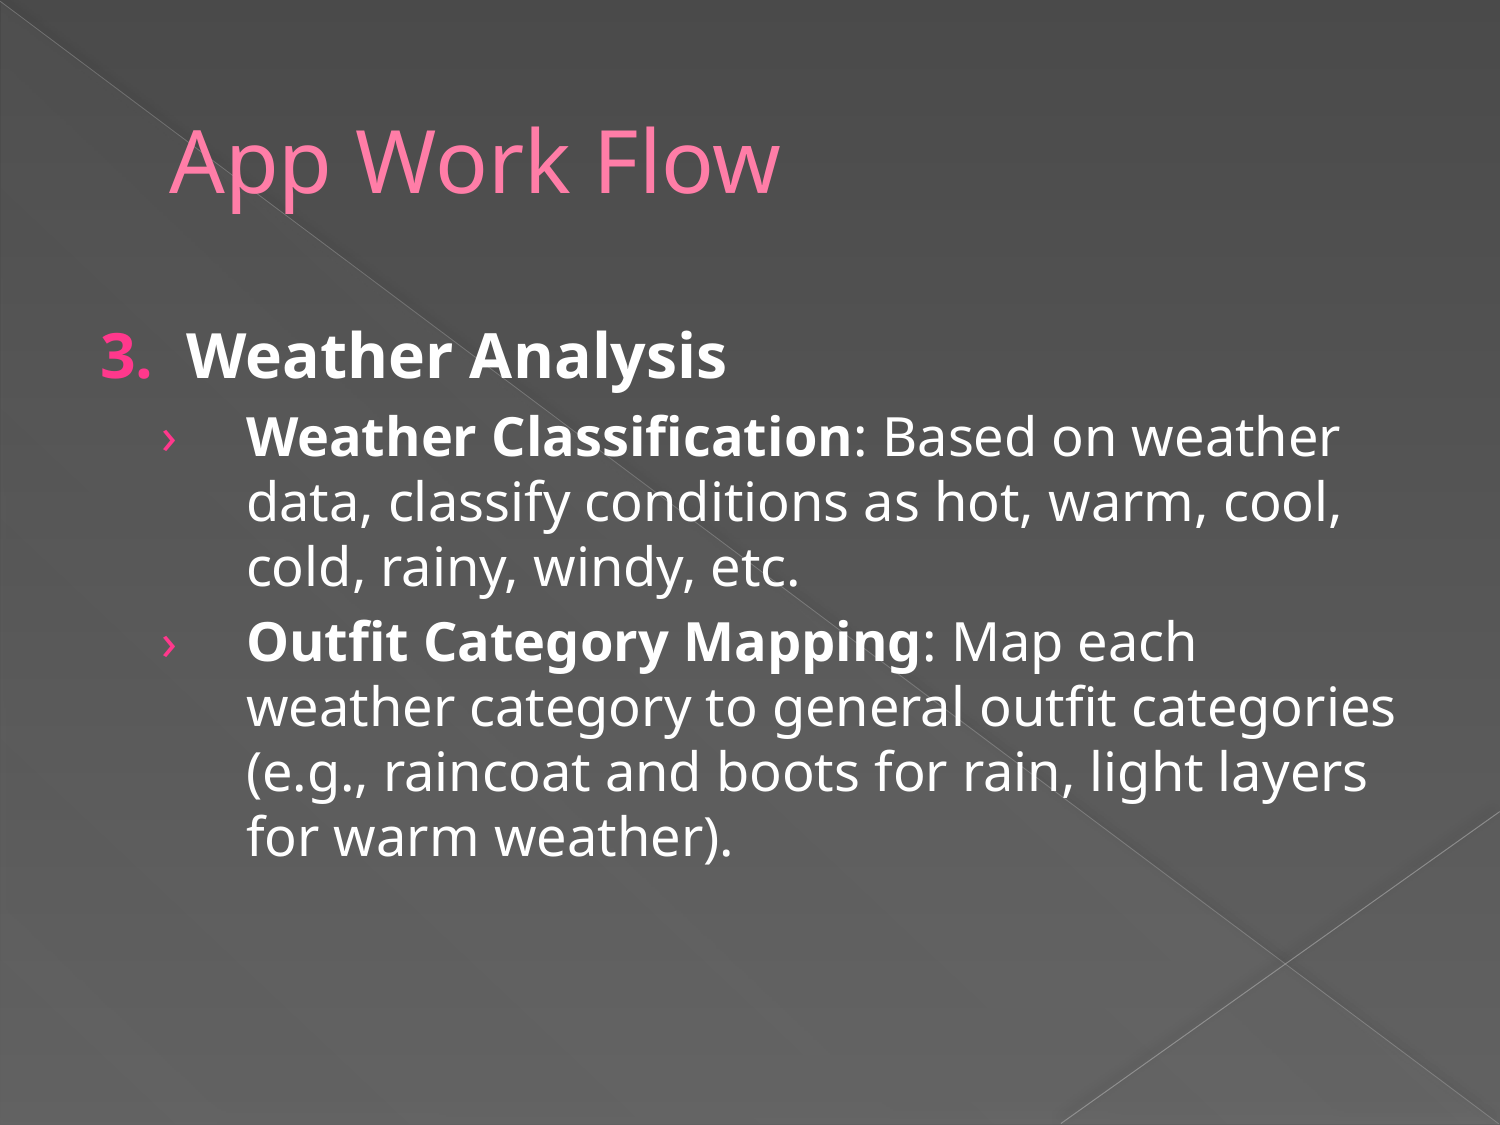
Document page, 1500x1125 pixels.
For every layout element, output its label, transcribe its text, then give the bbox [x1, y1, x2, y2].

title App Work Flow [75, 43, 1425, 274]
list 3. Weather Analysis Weather Classification: Based on weather data, classify conditions as hot, warm, cool, cold, rainy, windy, etc. Outfit Category Mapping: Map each weather category to general outfit categories (e.g., raincoat and boots for rain, light layers for warm weather). [75, 308, 1425, 1059]
